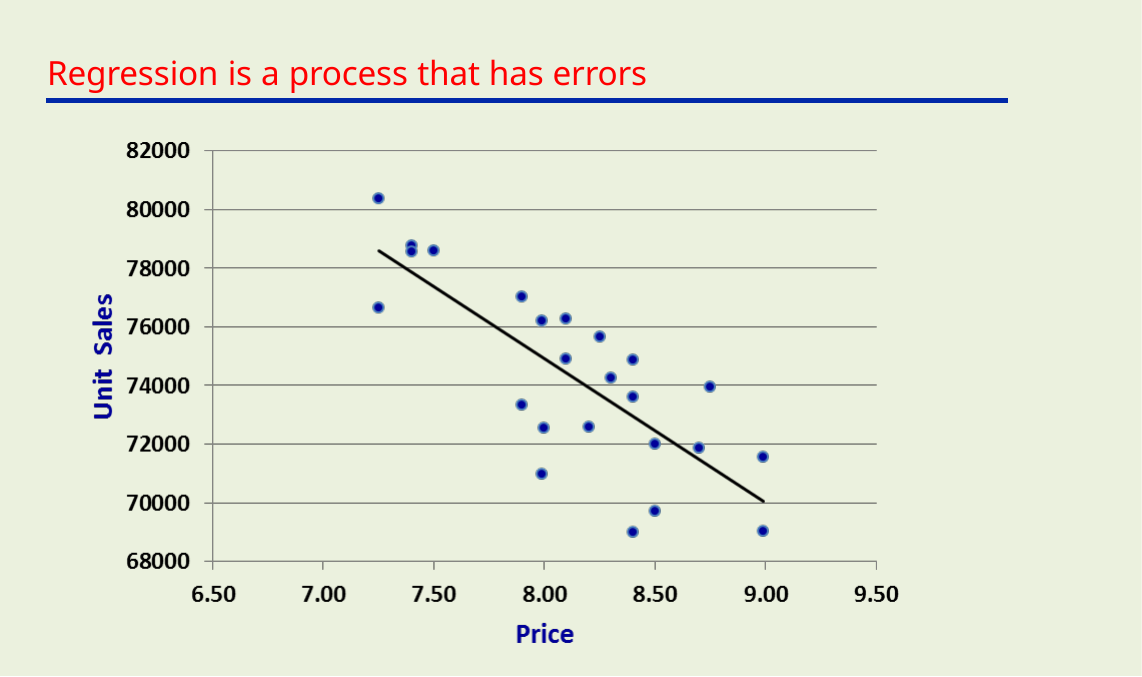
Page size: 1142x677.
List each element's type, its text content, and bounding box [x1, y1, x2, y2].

picture [58, 125, 922, 677]
text_box Regression is a process that has errors [45, 50, 693, 93]
